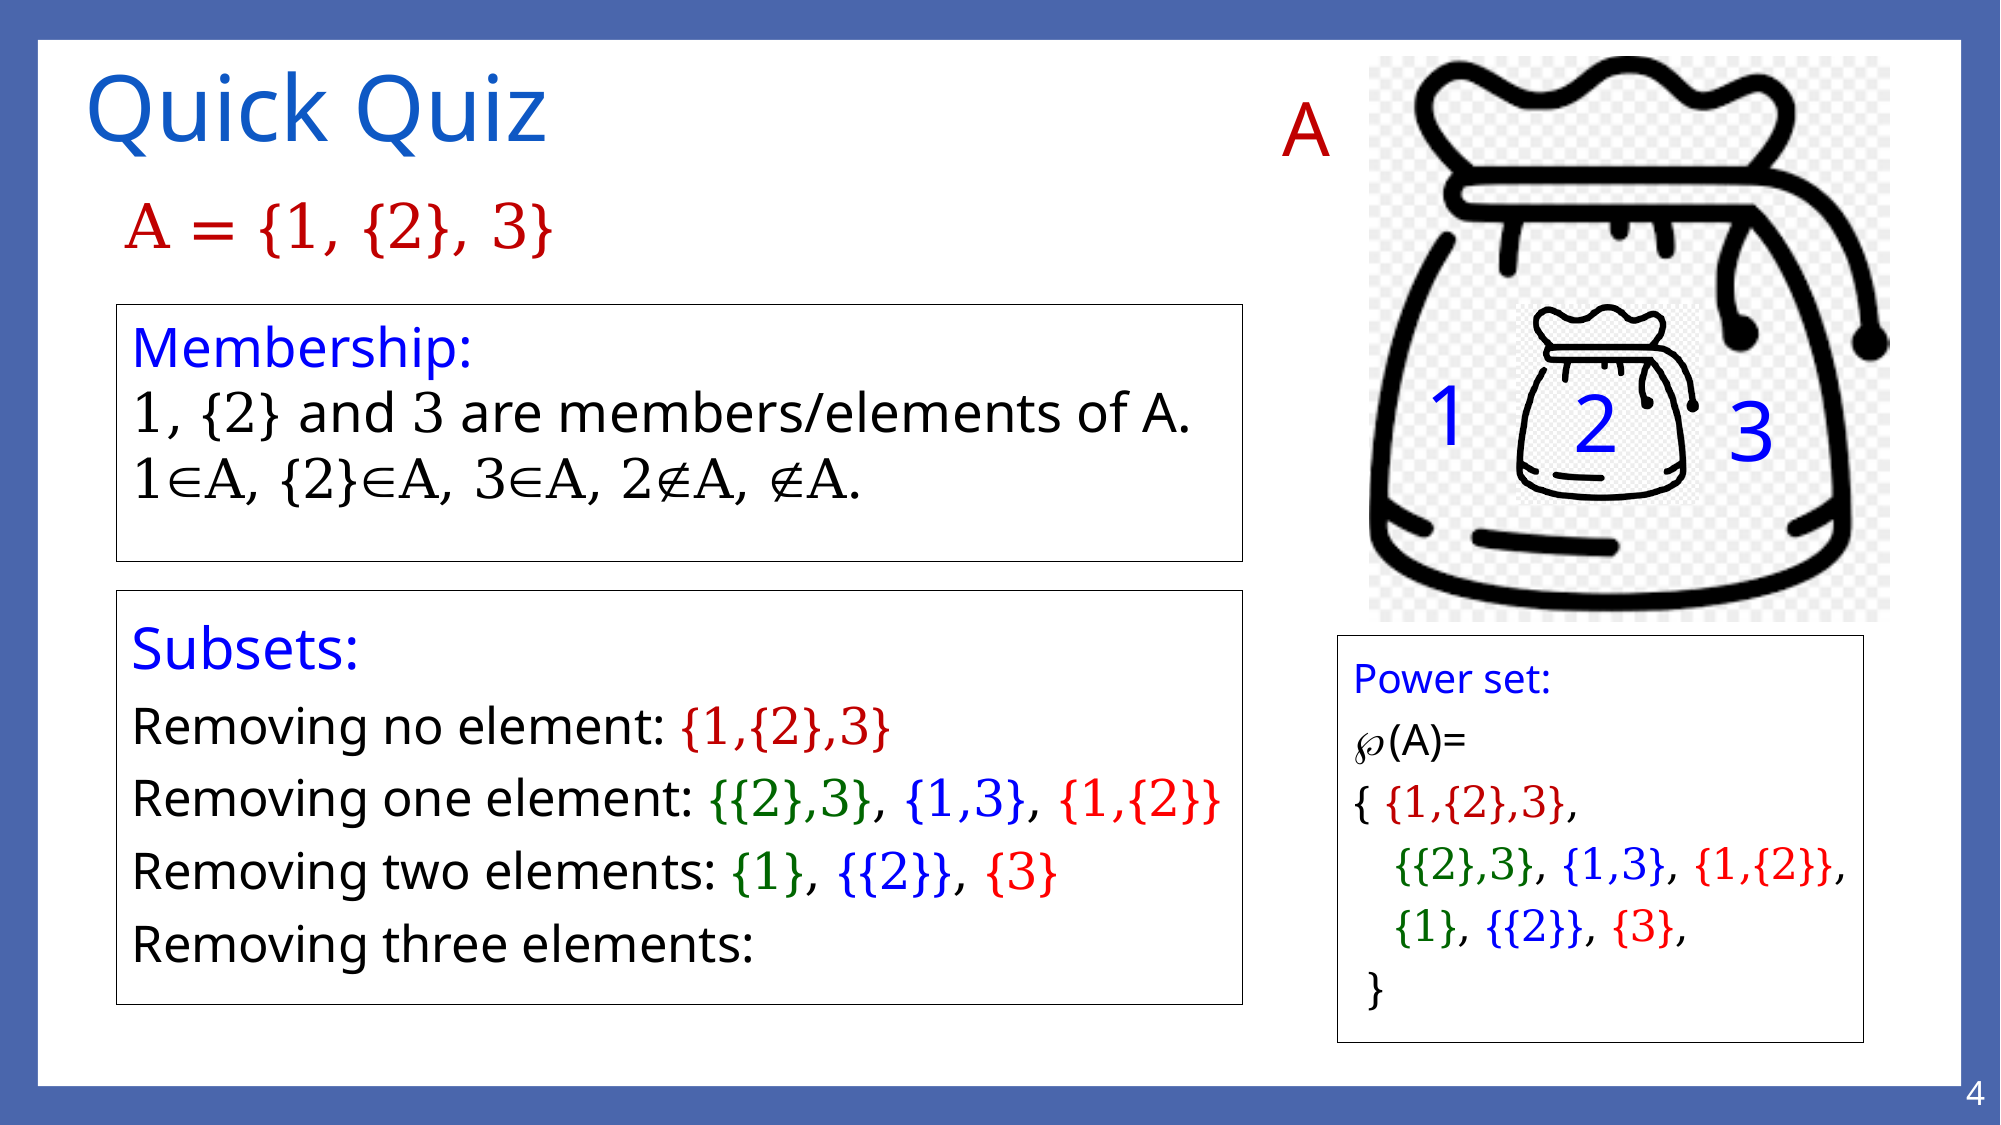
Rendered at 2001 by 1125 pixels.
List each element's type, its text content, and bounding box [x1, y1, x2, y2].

text_box A = {1, {2}, 3} [110, 179, 617, 305]
picture [1369, 56, 1890, 623]
list A [1242, 73, 1363, 180]
slide_number 4 [1720, 1065, 2000, 1125]
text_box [1516, 304, 1699, 504]
title Quick Quiz [69, 48, 940, 175]
